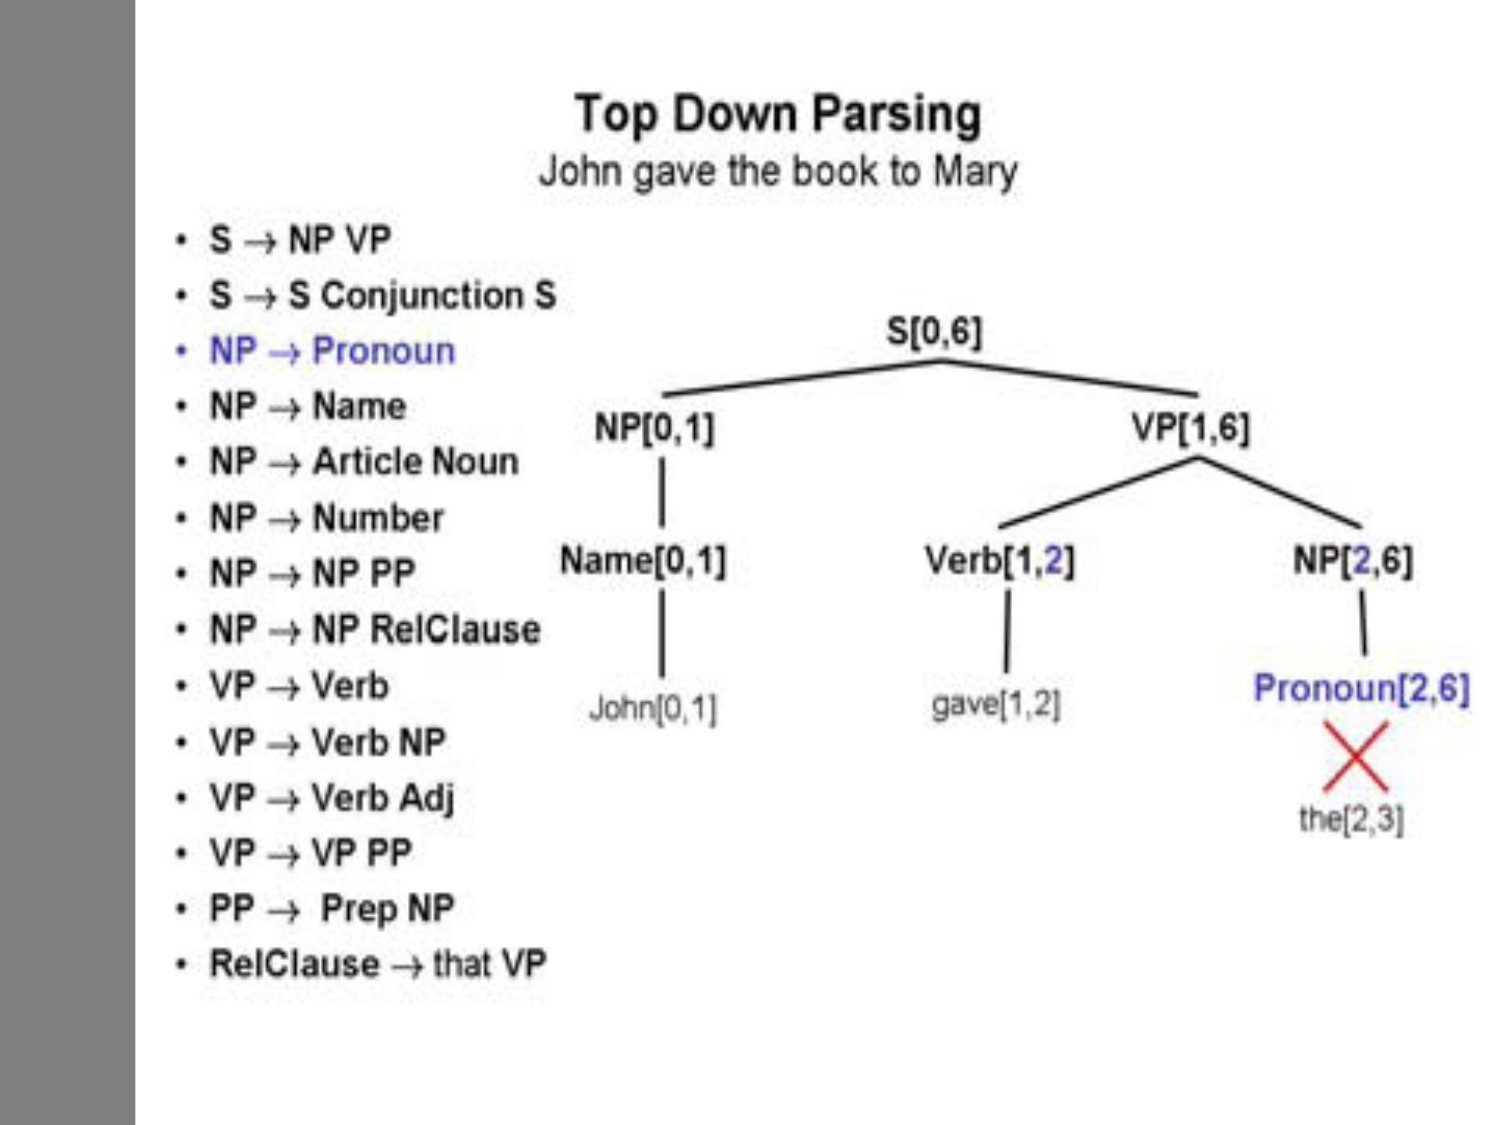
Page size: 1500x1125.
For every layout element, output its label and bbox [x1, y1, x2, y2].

picture [164, 87, 1492, 1026]
